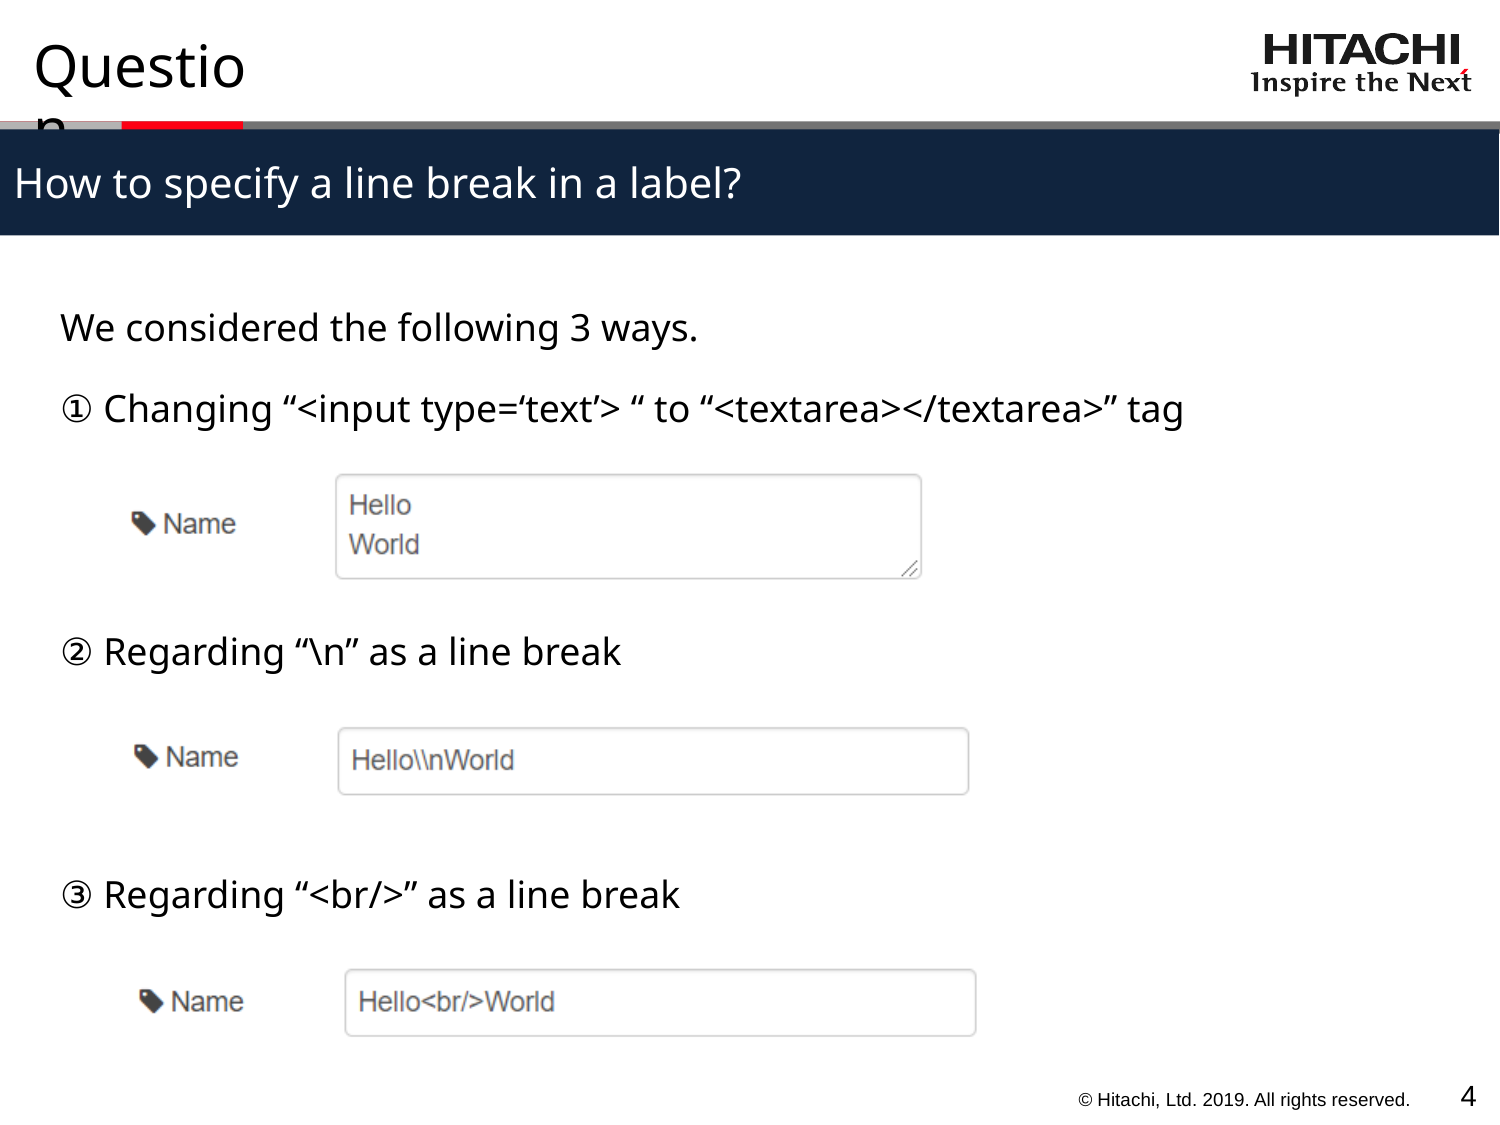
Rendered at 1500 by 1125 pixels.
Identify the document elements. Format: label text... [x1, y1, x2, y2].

picture [118, 958, 1005, 1056]
text_box How to specify a line break in a label? [0, 129, 1499, 236]
slide_number 3 [1411, 1073, 1492, 1124]
picture [118, 463, 952, 598]
picture [119, 710, 1004, 813]
title Question [18, 29, 293, 109]
text_box We considered the following 3 ways. ① Changing “<input type=‘text’> “ to “<textarea></textarea>” tag ② Regarding “\n” as a line break ③ Regarding “<br/>” as a line break [45, 302, 1412, 924]
